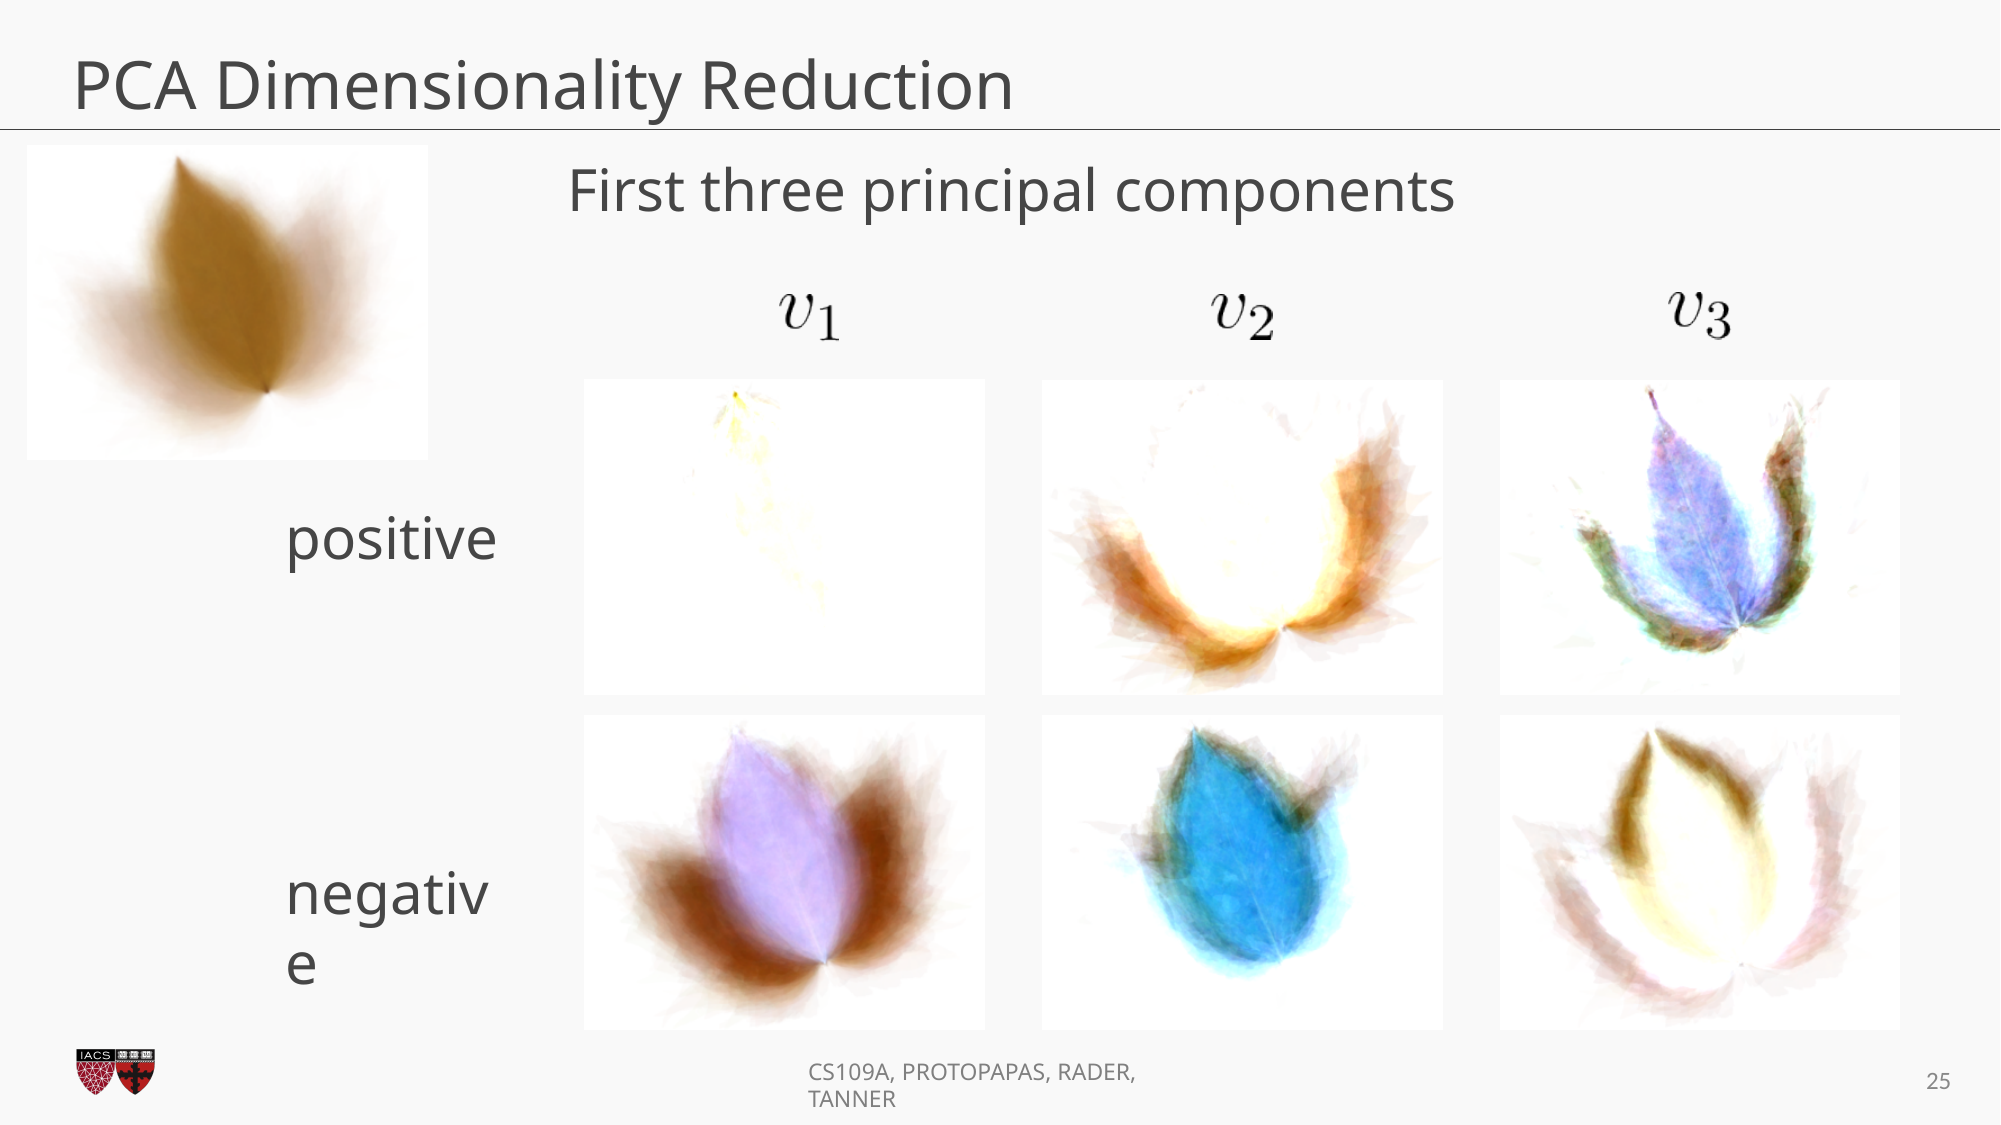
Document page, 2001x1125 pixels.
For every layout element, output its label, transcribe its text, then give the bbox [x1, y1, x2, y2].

text_box negative [271, 848, 536, 1004]
slide_number 25 [1500, 1050, 1967, 1110]
picture [1499, 714, 1901, 1030]
picture [1668, 292, 1732, 341]
picture [1211, 294, 1273, 341]
list First three principal components [514, 145, 1545, 798]
picture [779, 294, 840, 342]
title PCA Dimensionality Reduction [57, 35, 1943, 162]
picture [1041, 379, 1443, 695]
picture [75, 1049, 155, 1095]
picture [584, 714, 985, 1030]
picture [1499, 379, 1901, 695]
text_box positive [271, 493, 536, 579]
picture [584, 379, 985, 695]
picture [1041, 714, 1443, 1030]
picture [27, 144, 428, 461]
